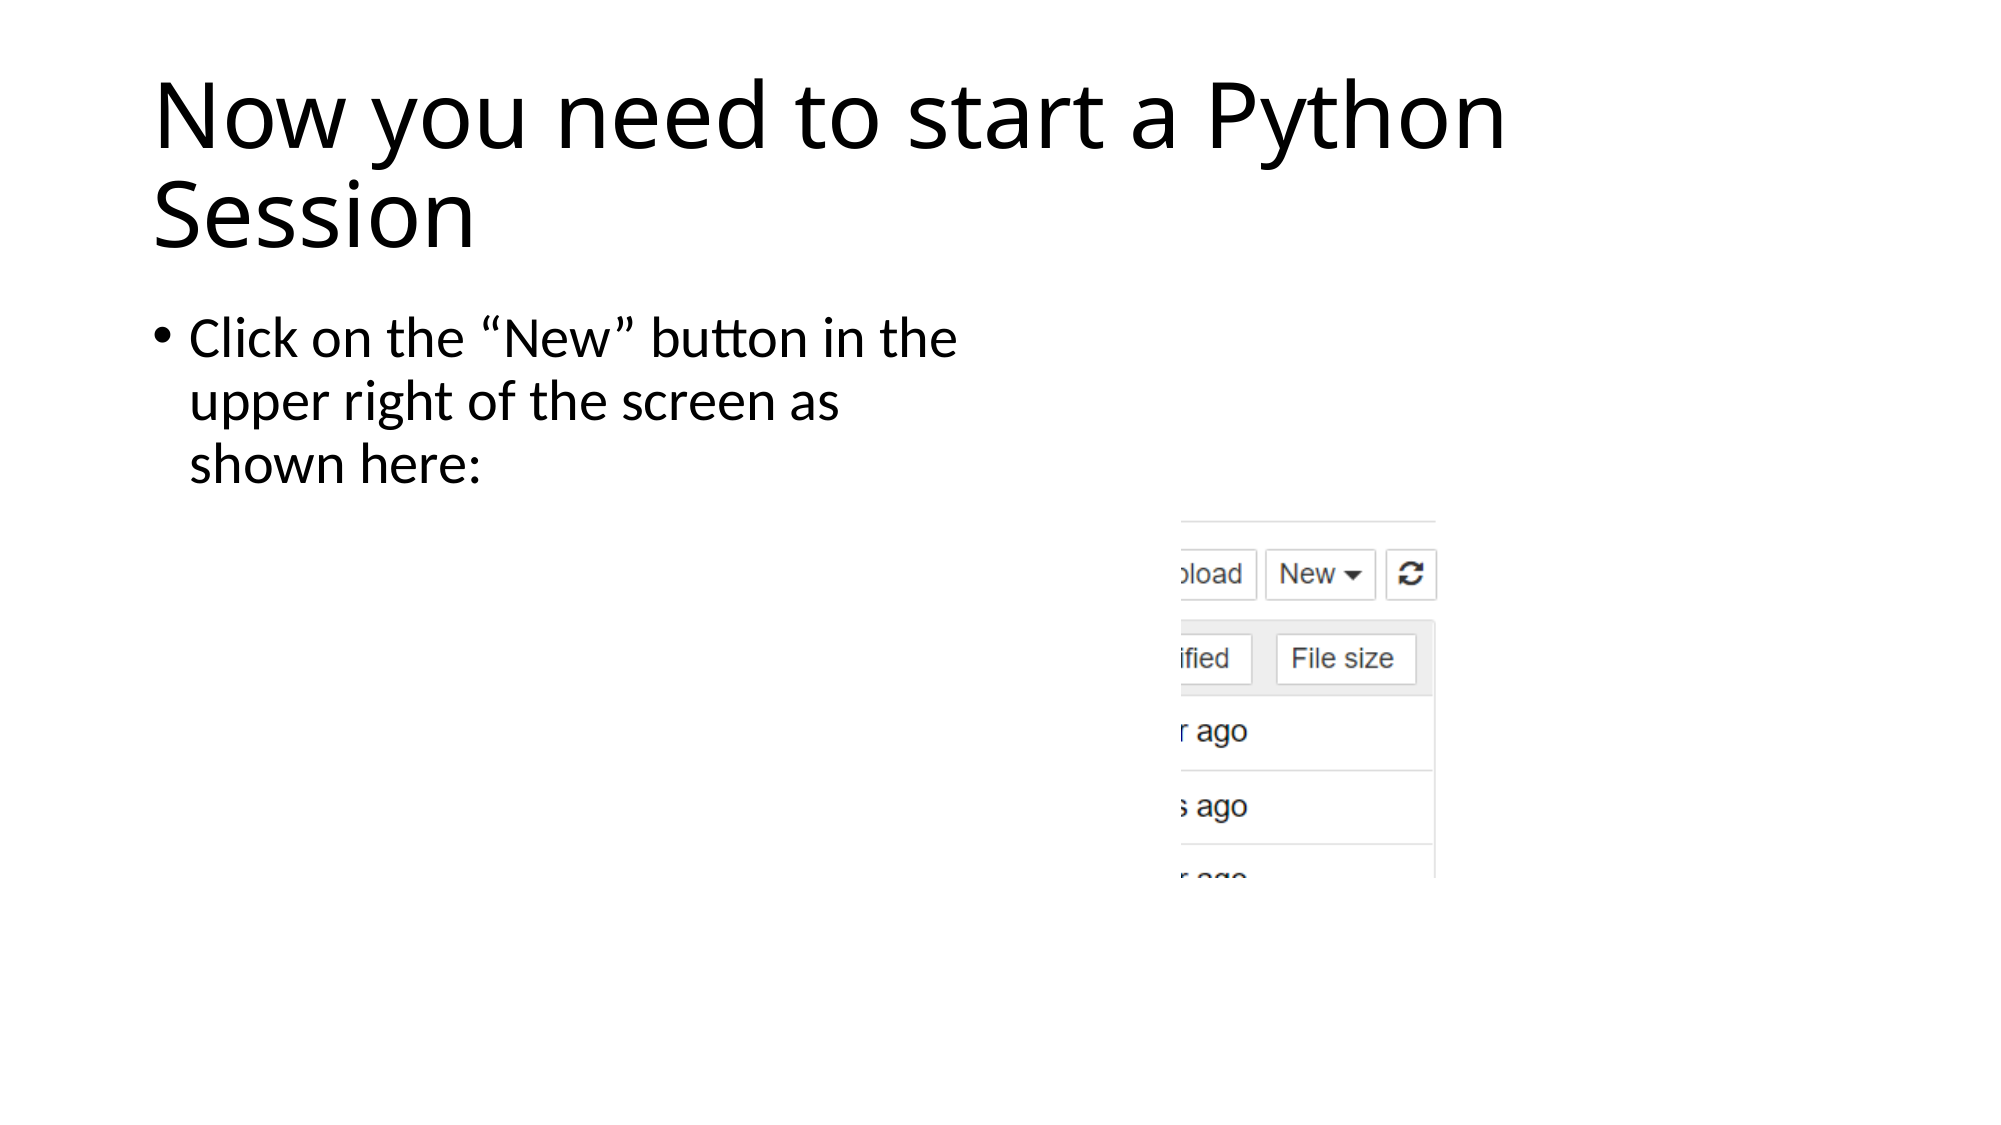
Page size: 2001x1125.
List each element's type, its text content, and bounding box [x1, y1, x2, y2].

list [1181, 435, 1694, 878]
list Click on the “New” button in the upper right of the screen as shown here: [137, 299, 988, 1014]
title Now you need to start a Python Session [137, 59, 1863, 278]
